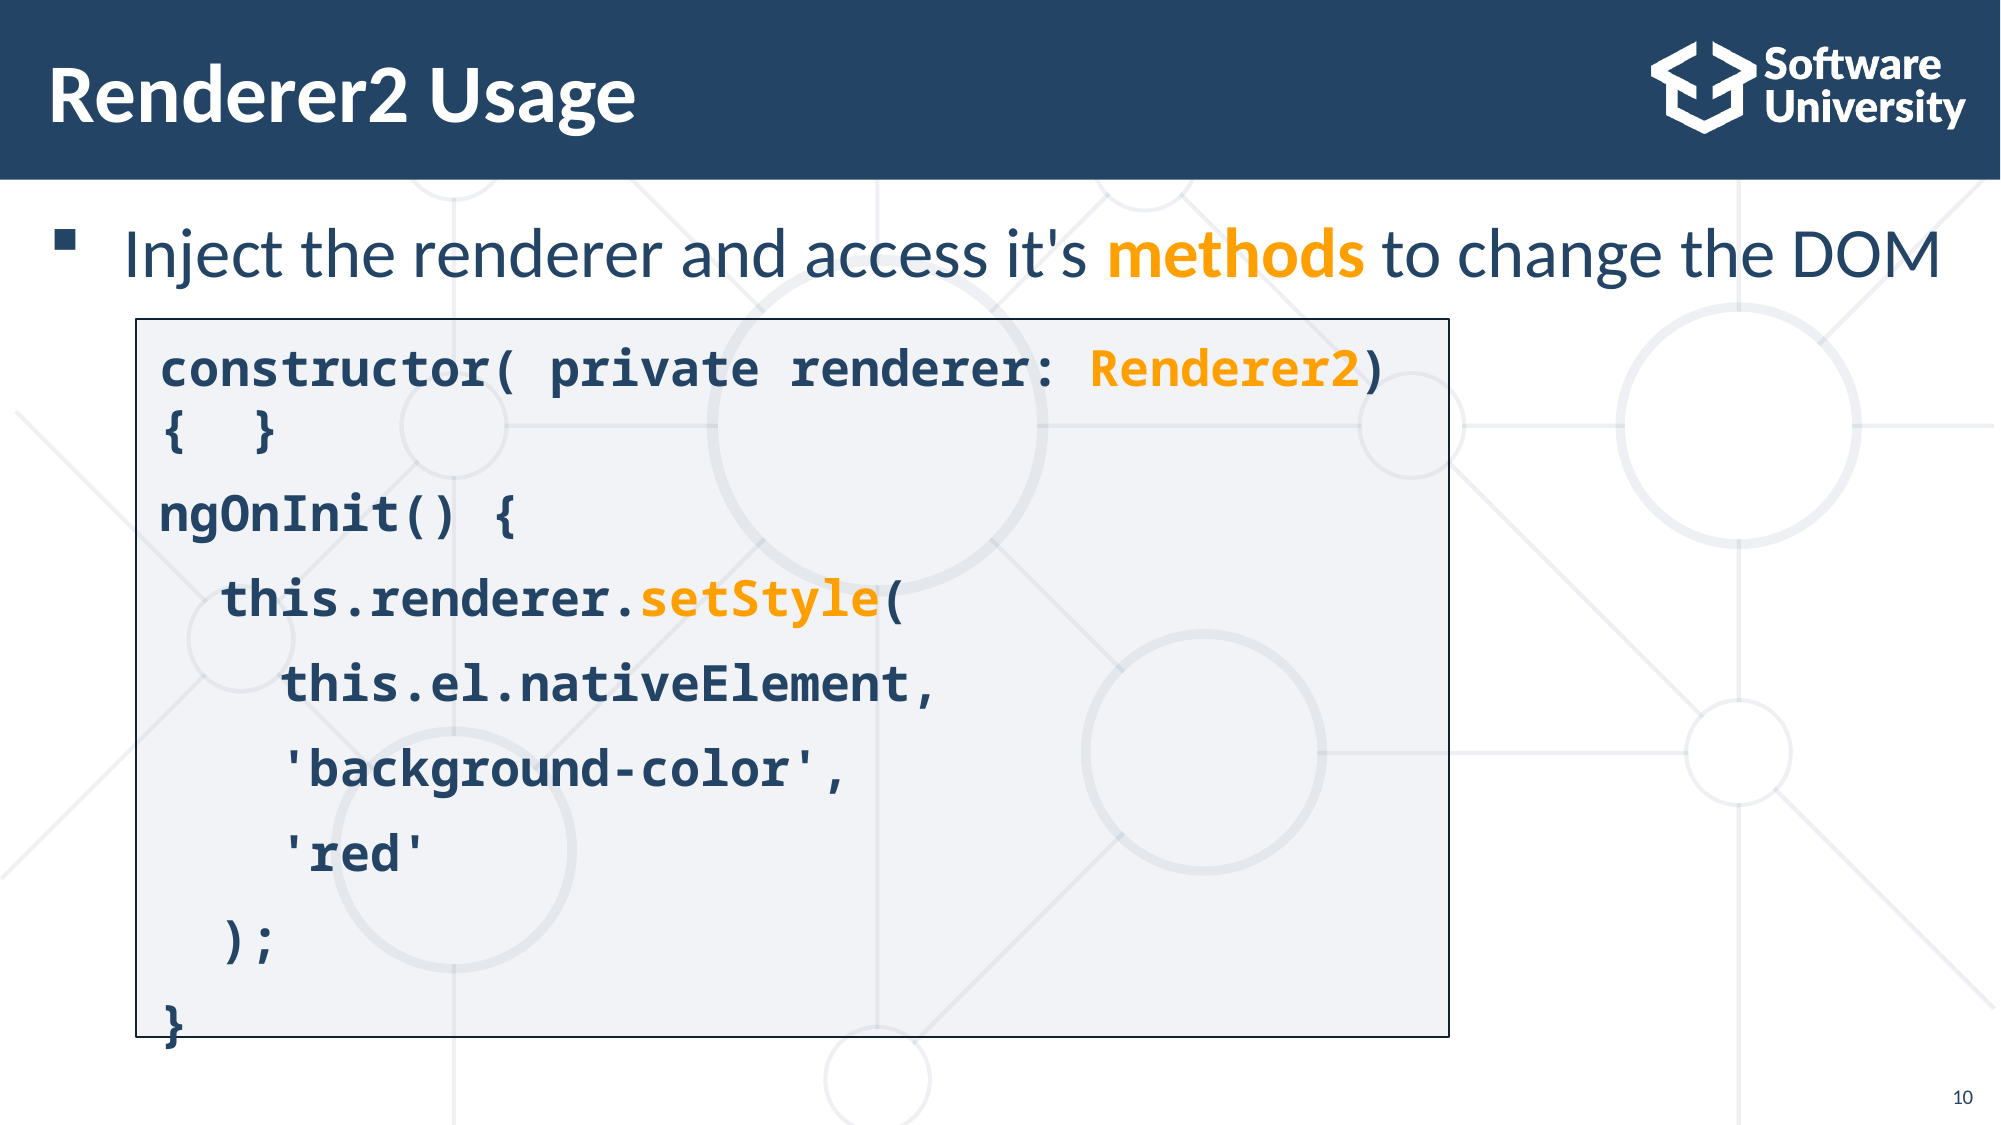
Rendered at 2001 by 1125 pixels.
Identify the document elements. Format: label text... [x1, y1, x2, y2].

list constructor( private renderer: Renderer2) { } ngOnInit() { this.renderer.setStyle( this.el.nativeElement, 'background-color', 'red' ); } [135, 318, 1450, 1038]
list Inject the renderer and access it's methods to change the DOM [31, 196, 1969, 1109]
picture [1651, 41, 1966, 134]
title Renderer2 Usage [31, 16, 1625, 162]
text_box 10 [1927, 1067, 1989, 1117]
